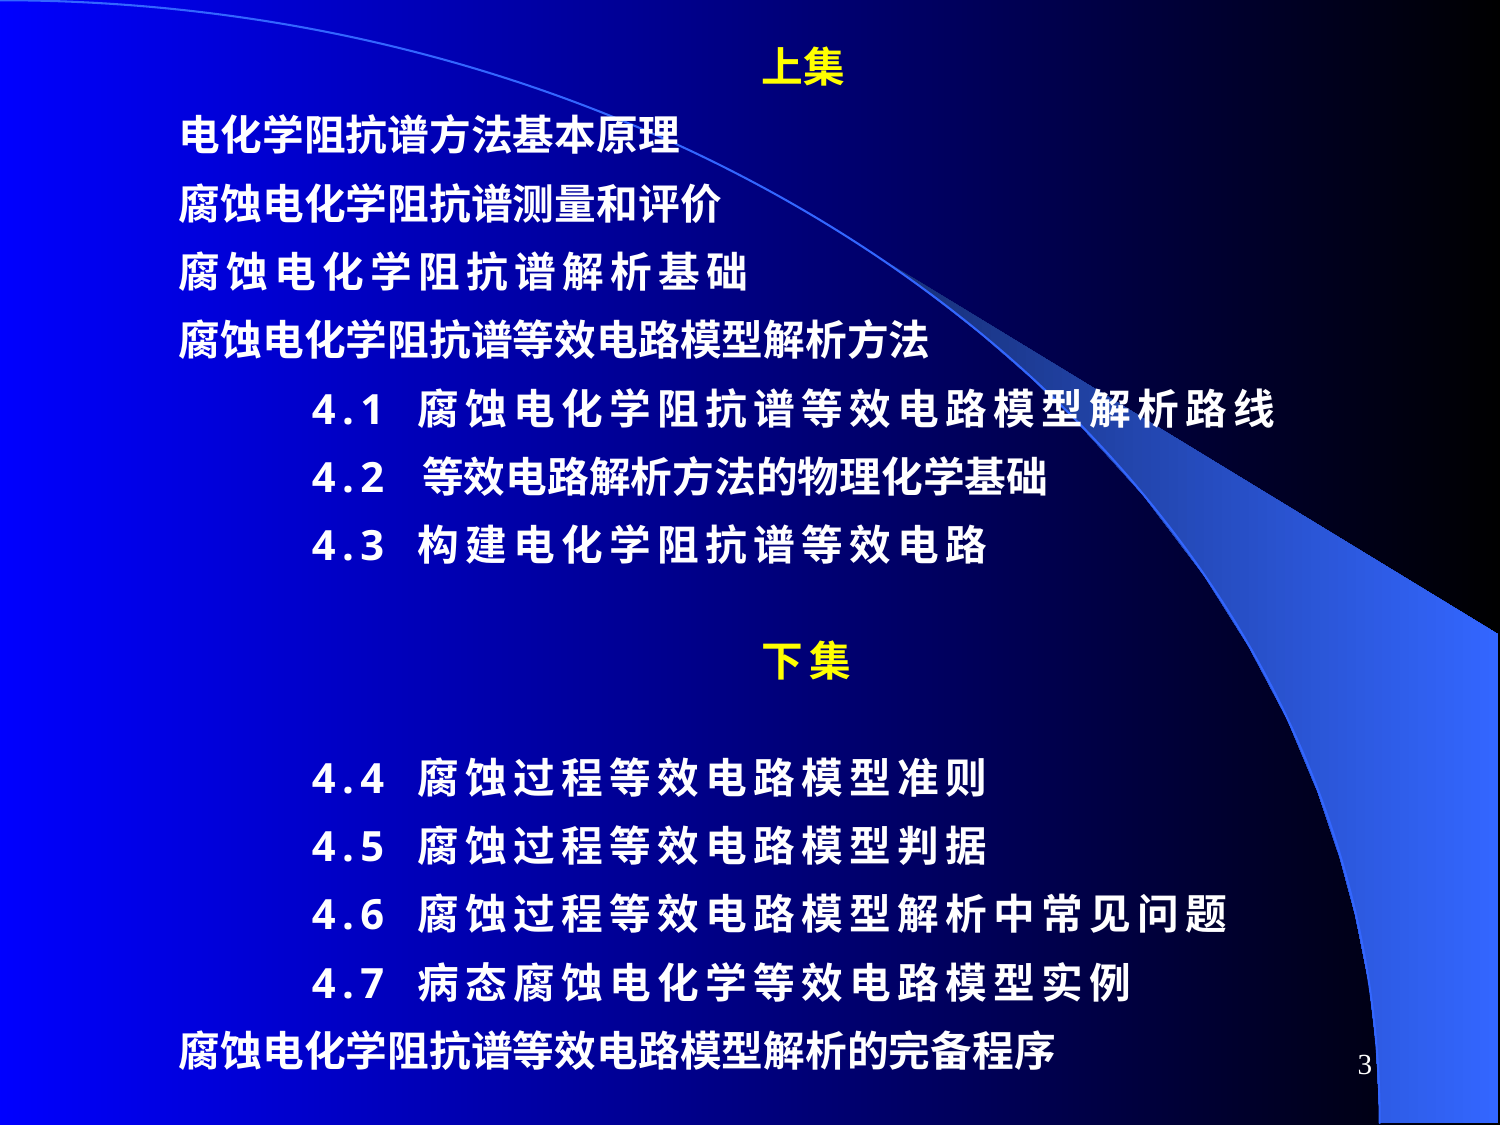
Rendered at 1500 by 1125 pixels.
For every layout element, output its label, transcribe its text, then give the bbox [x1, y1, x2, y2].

text_box 上集 电化学阻抗谱方法基本原理 腐蚀电化学阻抗谱测量和评价 腐蚀电化学阻抗谱解析基础 腐蚀电化学阻抗谱等效电路模型解析方法 4.1 腐蚀电化学阻抗谱等效电路模型解析路线 4.2 等效电路解析方法的物理化学基础 4.3 构建电化学阻抗谱等效电路 下集 4.4 腐蚀过程等效电路模型准则 4.5 腐蚀过程等效电路模型判据 4.6 腐蚀过程等效电路模型解析中常见问题 4.7 病态腐蚀电化学等效电路模型实例 腐蚀电化学阻抗谱等效电路模型解析的完备程序 [164, 23, 1313, 1102]
slide_number 3 [1277, 1024, 1388, 1101]
